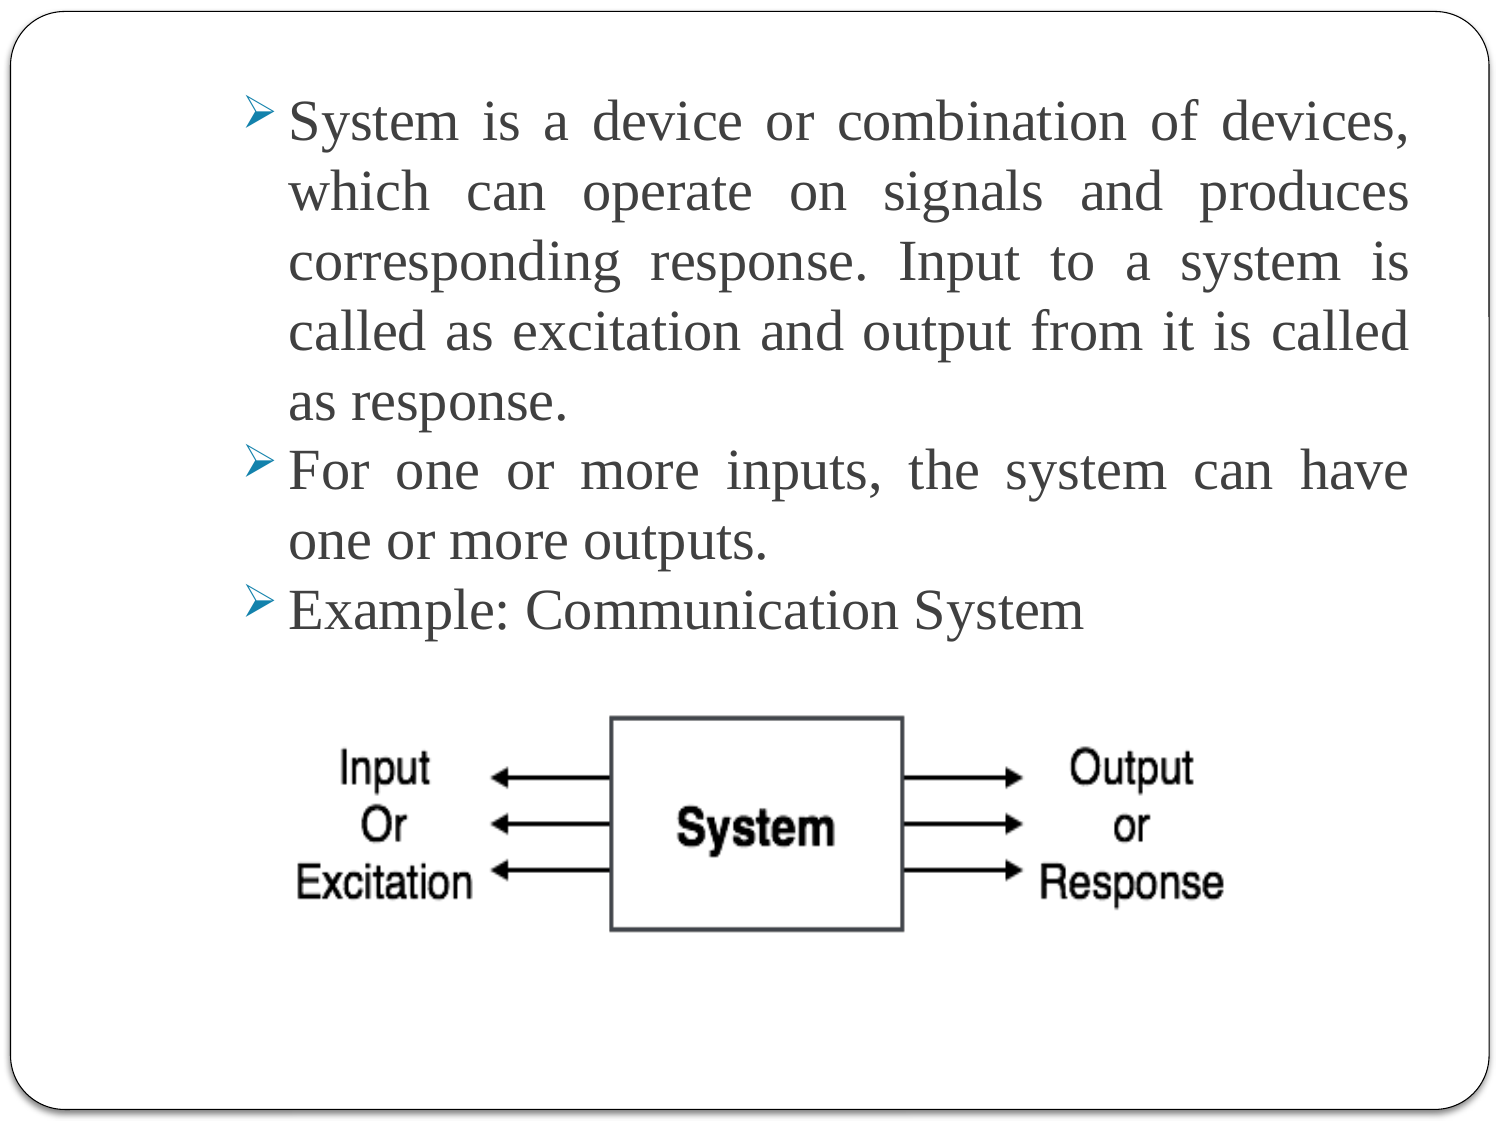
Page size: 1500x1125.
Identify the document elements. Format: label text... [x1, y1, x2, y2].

picture [287, 699, 1251, 951]
list System is a device or combination of devices, which can operate on signals and produces corresponding response. Input to a system is called as excitation and output from it is called as response. For one or more inputs, the system can have one or more outputs. Example: Communication System [150, 75, 1425, 1038]
